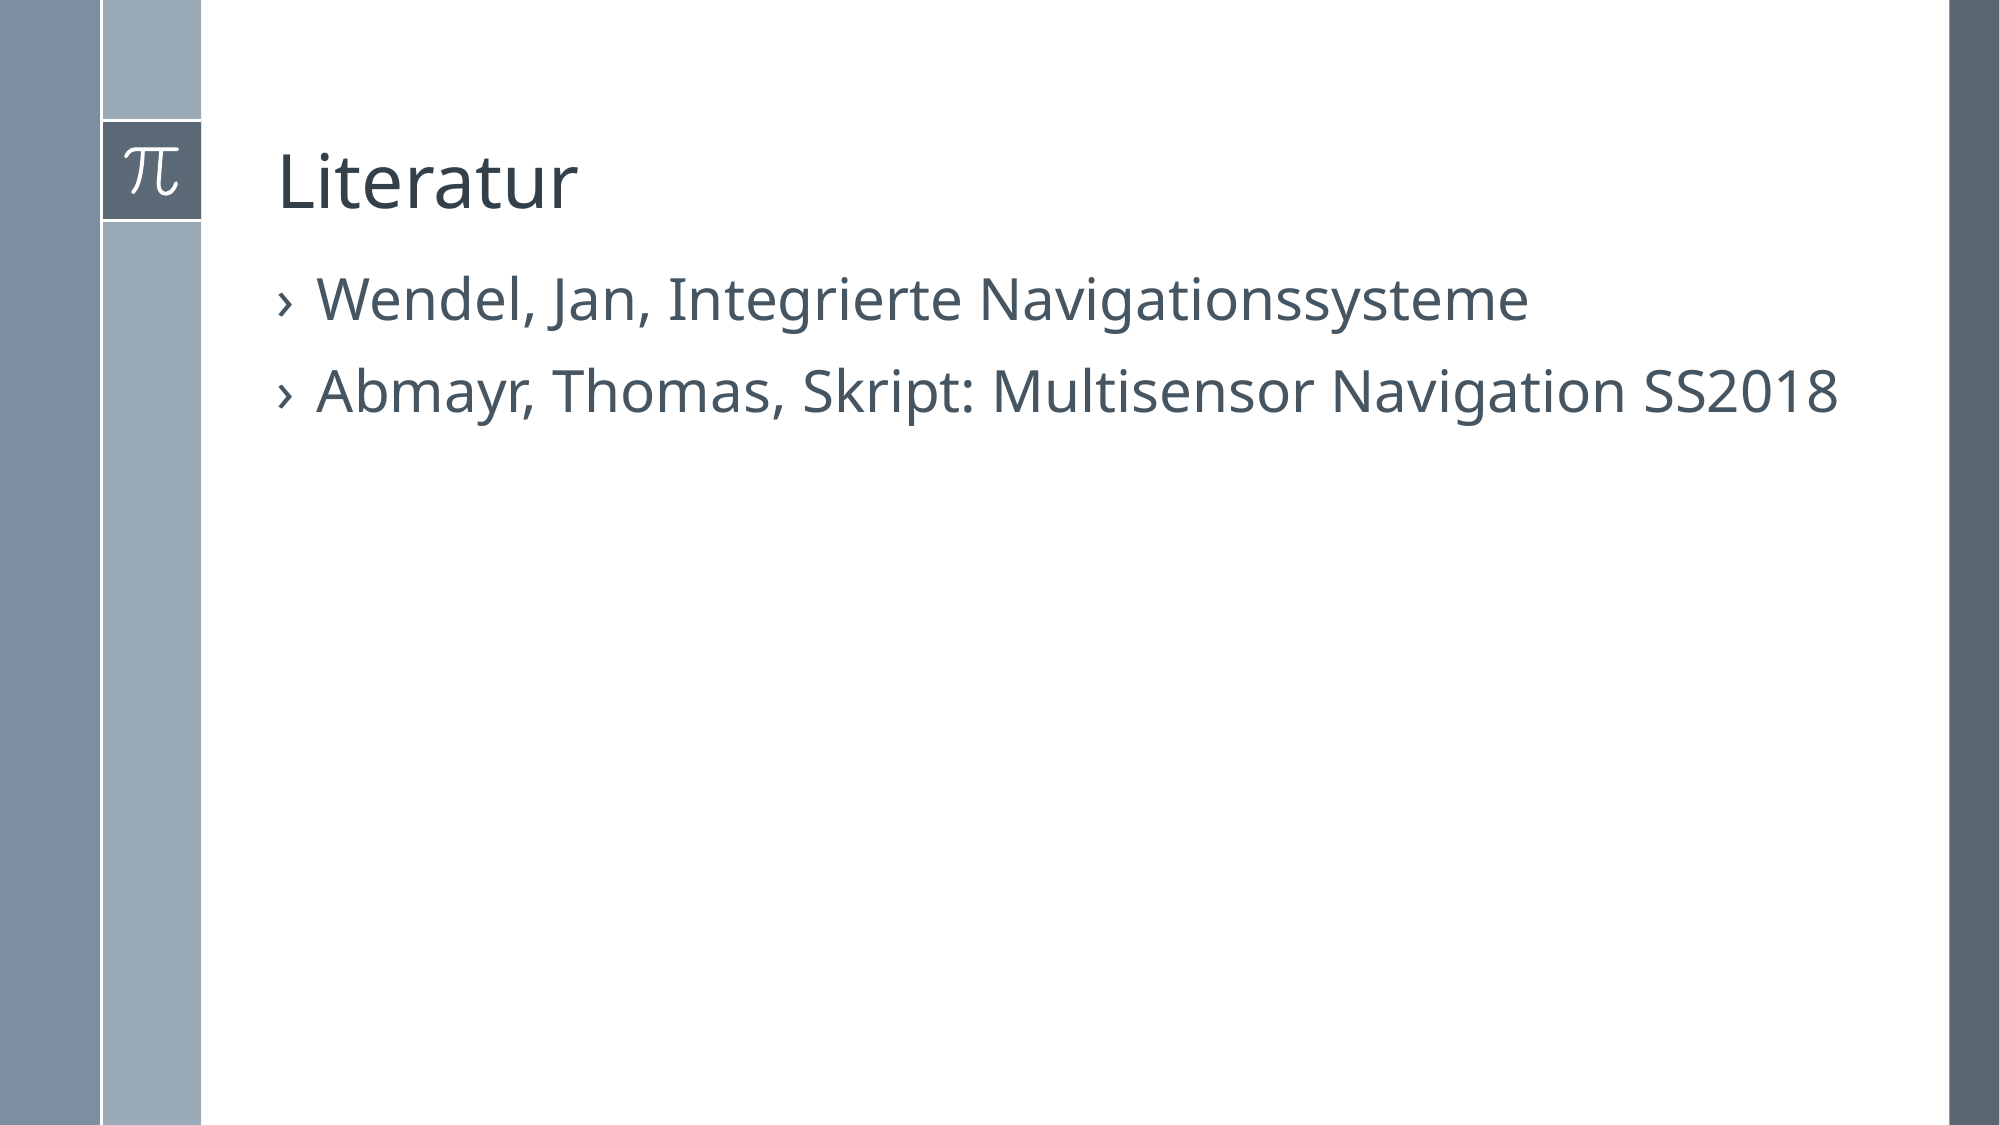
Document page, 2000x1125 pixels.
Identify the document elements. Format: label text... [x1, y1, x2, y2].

list Wendel, Jan, Integrierte Navigationssysteme Abmayr, Thomas, Skript: Multisensor Navigation SS2018 [261, 262, 1867, 1013]
title Literatur [261, 29, 1867, 233]
